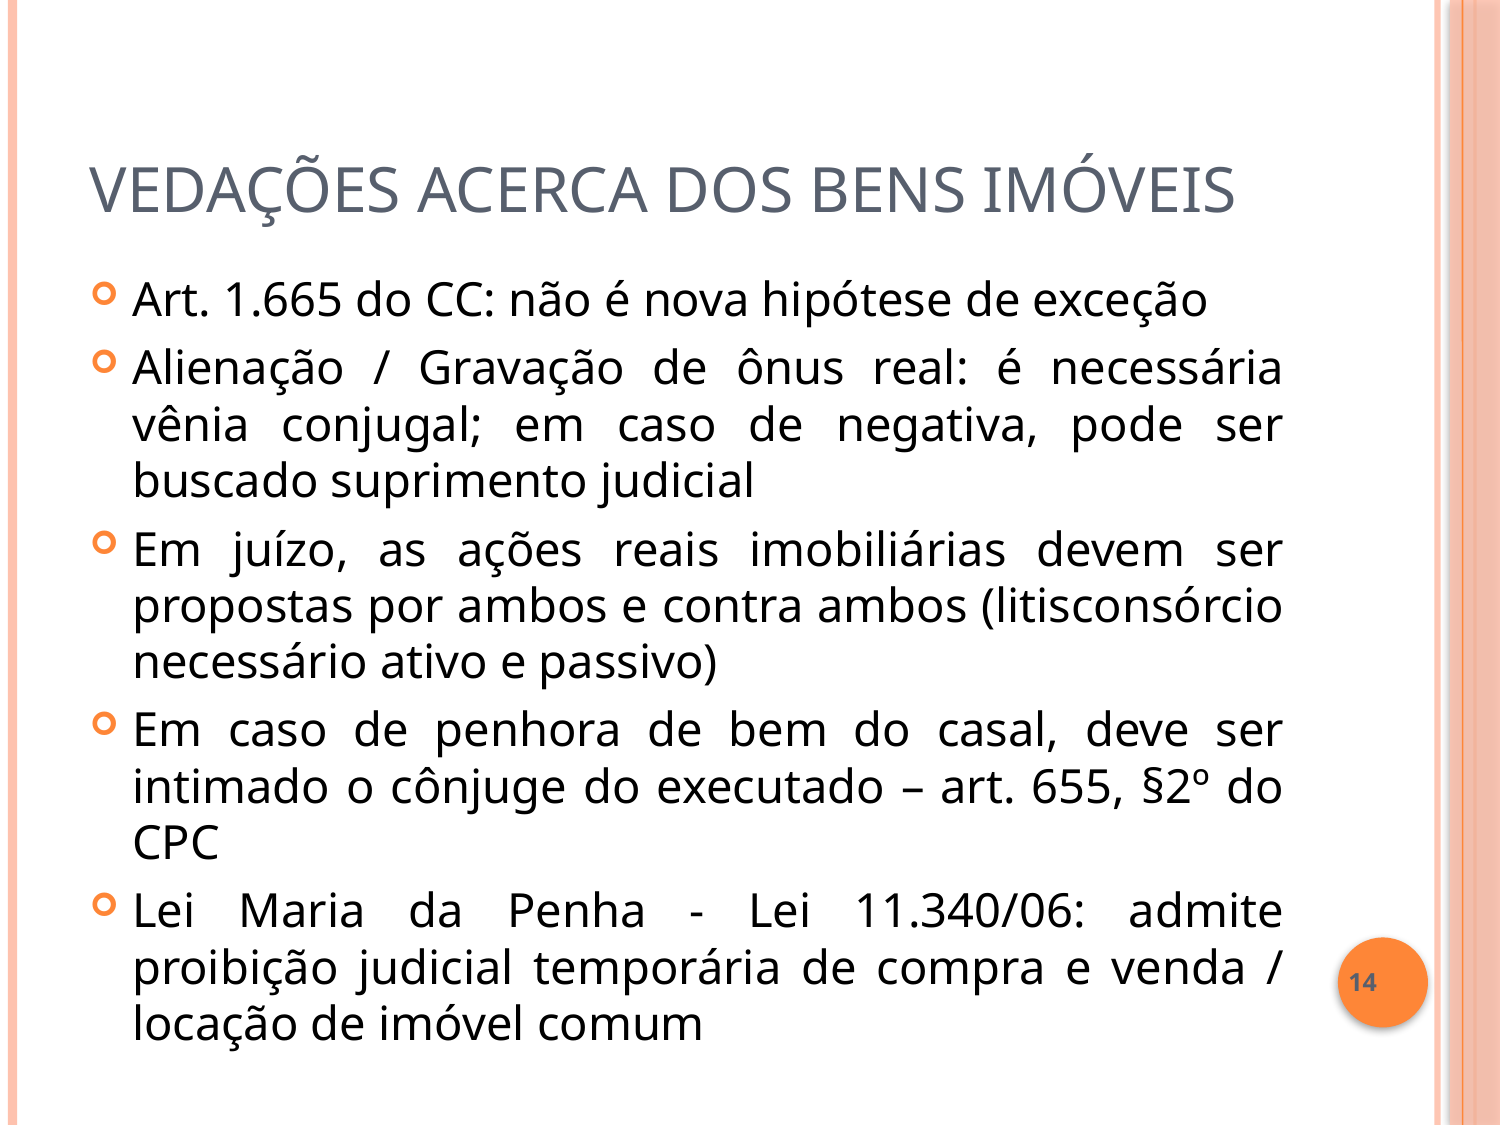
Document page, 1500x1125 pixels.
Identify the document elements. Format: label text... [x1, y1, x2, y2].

title Vedações acerca dos bens imóveis [75, 45, 1300, 233]
list Art. 1.665 do CC: não é nova hipótese de exceção Alienação / Gravação de ônus real: é necessária vênia conjugal; em caso de negativa, pode ser buscado suprimento judicial Em juízo, as ações reais imobiliárias devem ser propostas por ambos e contra ambos (litisconsórcio necessário ativo e passivo) Em caso de penhora de bem do casal, deve ser intimado o cônjuge do executado – art. 655, §2º do CPC Lei Maria da Penha - Lei 11.340/06: admite proibição judicial temporária de compra e venda / locação de imóvel comum [75, 262, 1300, 1062]
slide_number 14 [1333, 940, 1434, 1027]
